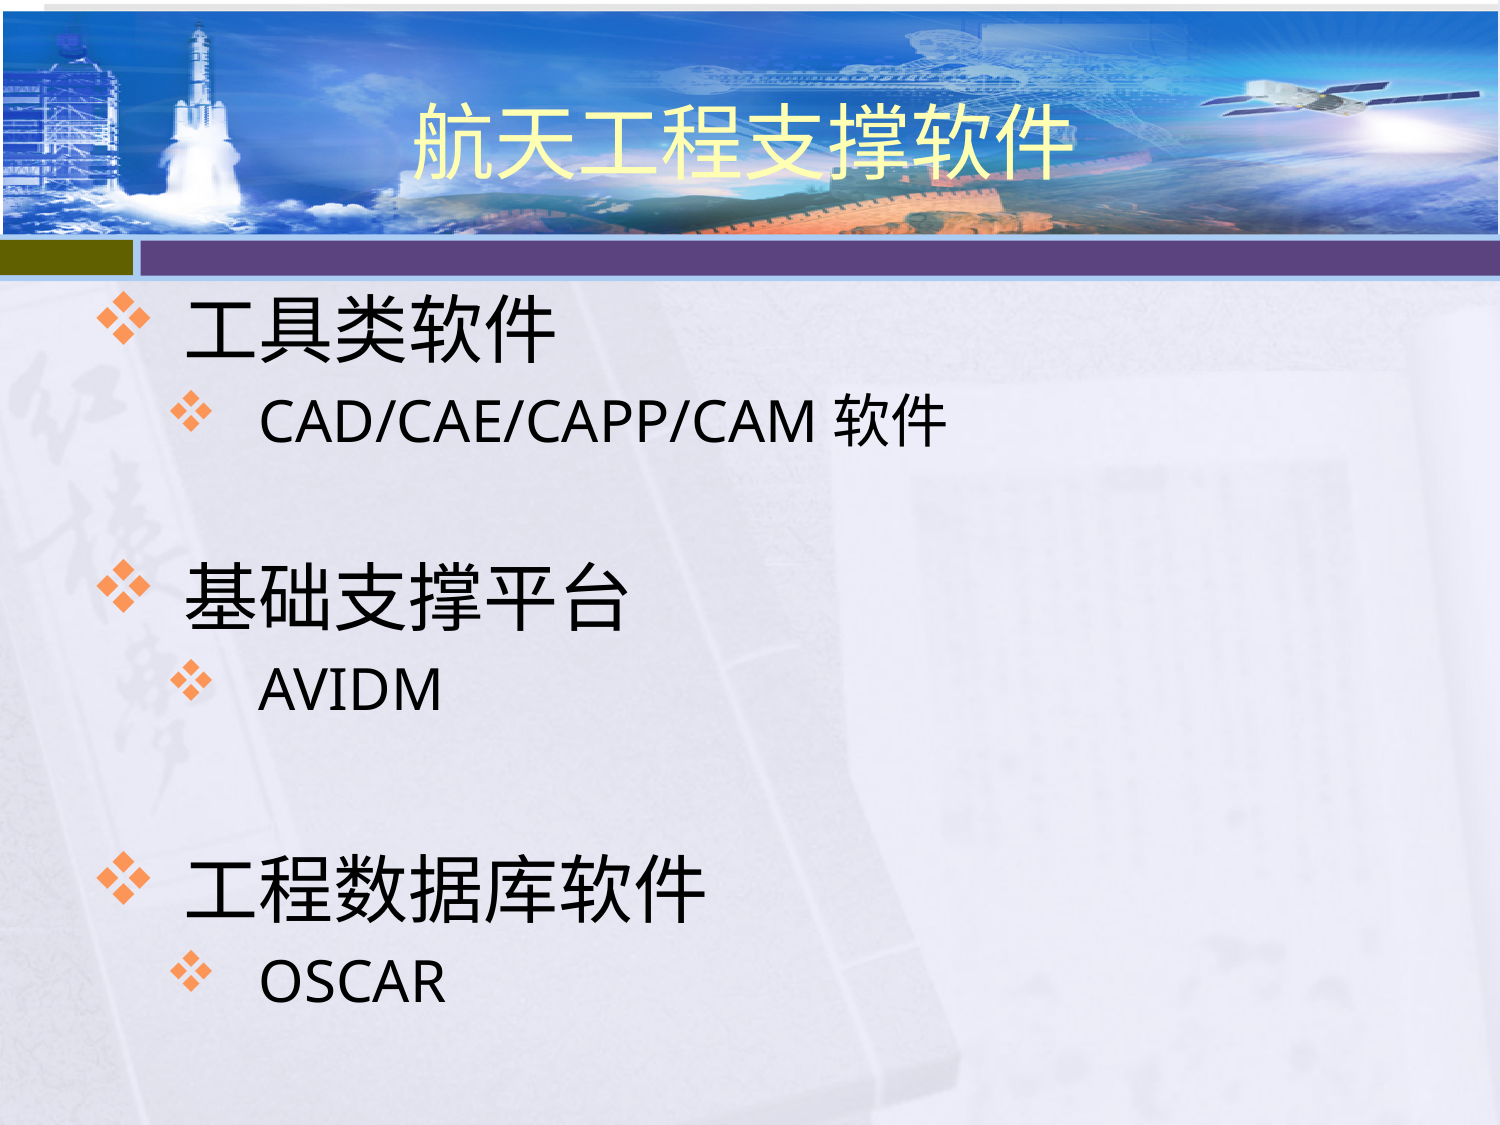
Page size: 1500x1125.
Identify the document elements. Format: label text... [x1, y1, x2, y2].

picture [0, 0, 1498, 234]
title 航天工程支撑软件 [0, 46, 1489, 234]
text_box 工具类软件 CAD/CAE/CAPP/CAM软件 基础支撑平台 AVIDM 工程数据库软件 OSCAR [75, 275, 1463, 1125]
list [75, 239, 1388, 275]
